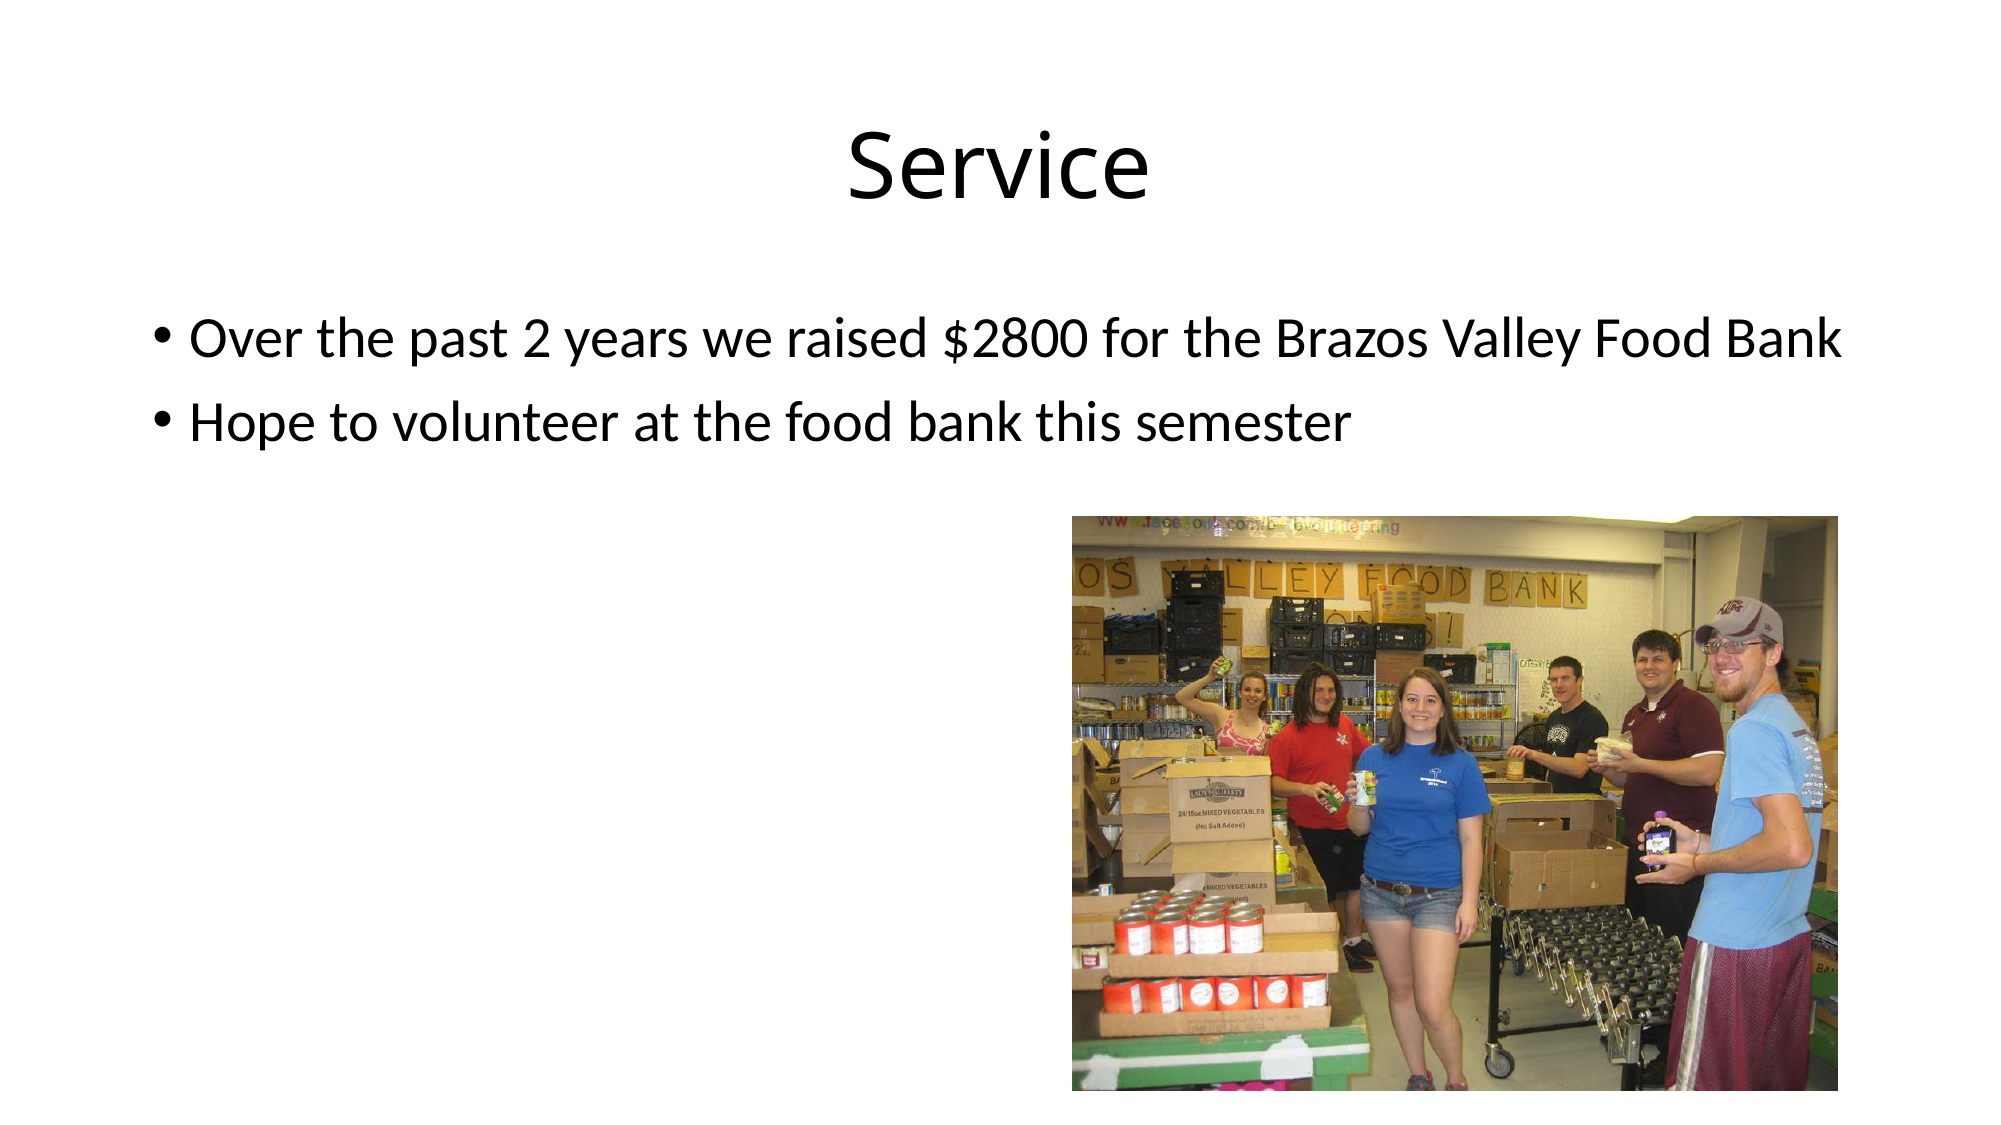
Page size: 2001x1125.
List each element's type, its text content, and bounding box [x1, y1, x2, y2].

title Service [137, 59, 1863, 278]
list Over the past 2 years we raised $2800 for the Brazos Valley Food Bank Hope to volunteer at the food bank this semester [137, 299, 1863, 1014]
picture [1072, 516, 1838, 1091]
